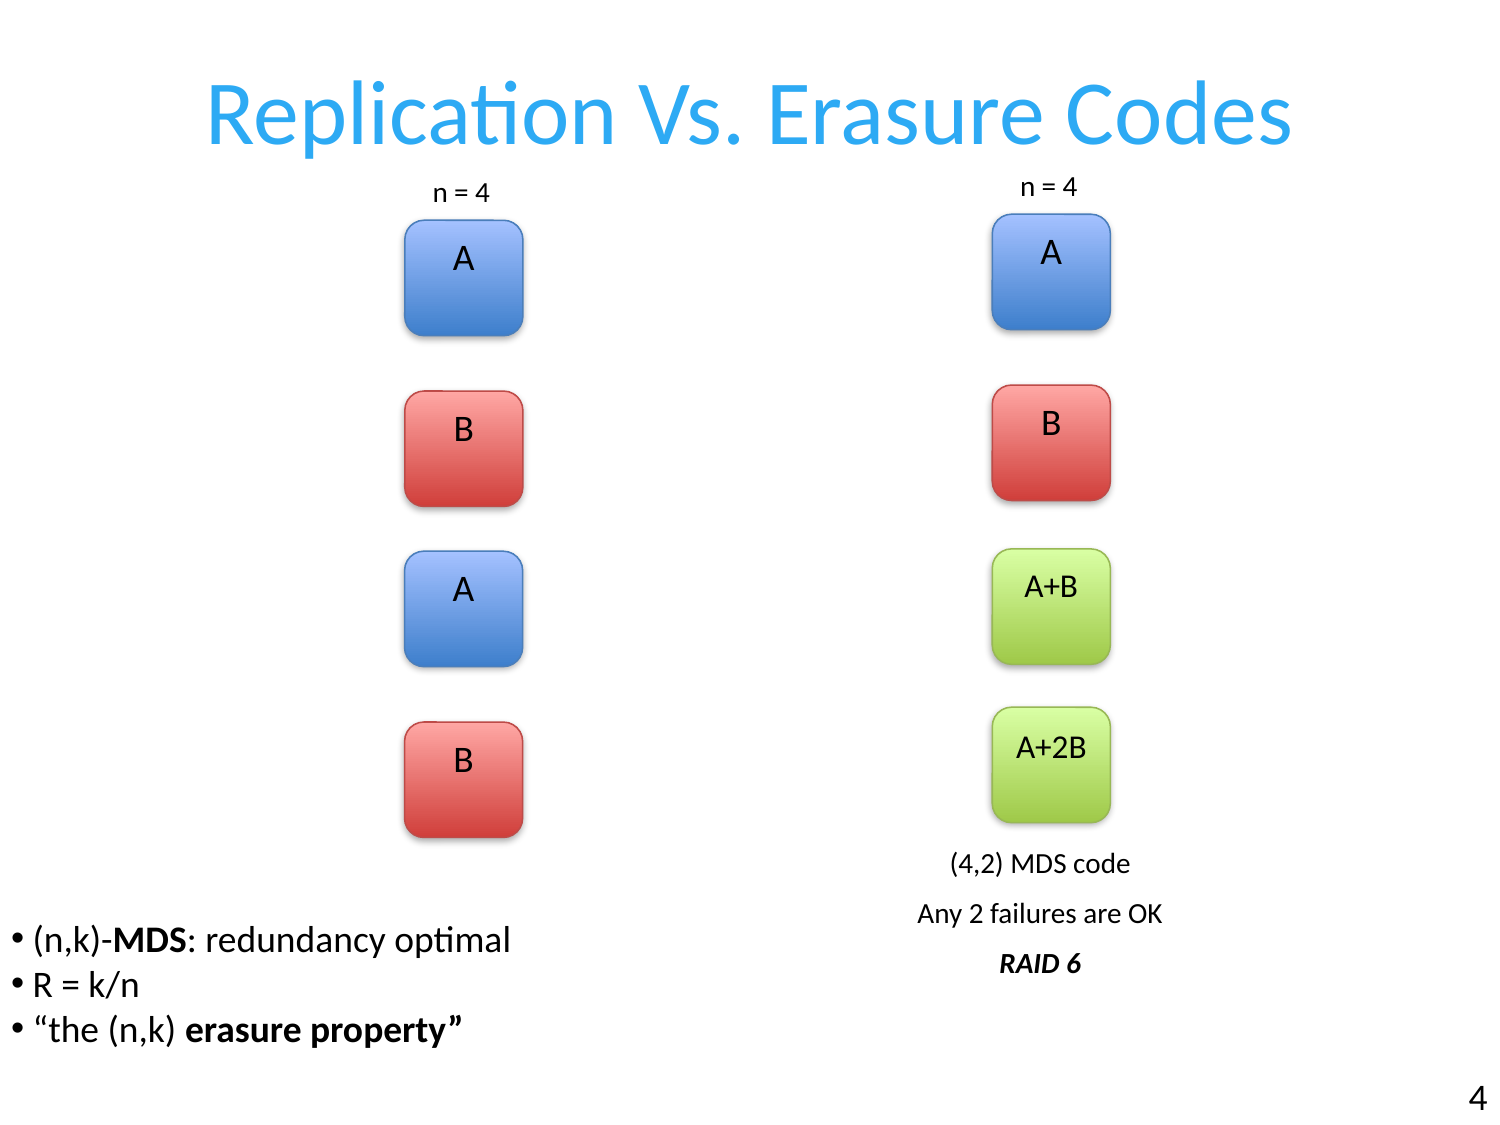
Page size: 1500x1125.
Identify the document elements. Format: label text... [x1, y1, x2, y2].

text_box (n,k)-MDS: redundancy optimal R = k/n “the (n,k) erasure property” [0, 862, 535, 1125]
title Replication Vs. Erasure Codes [75, 45, 1425, 233]
text_box (4,2) MDS code Any 2 failures are OK RAID 6 [880, 837, 1200, 987]
text_box 4 [1453, 1065, 1500, 1125]
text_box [362, 165, 561, 838]
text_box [949, 159, 1148, 823]
